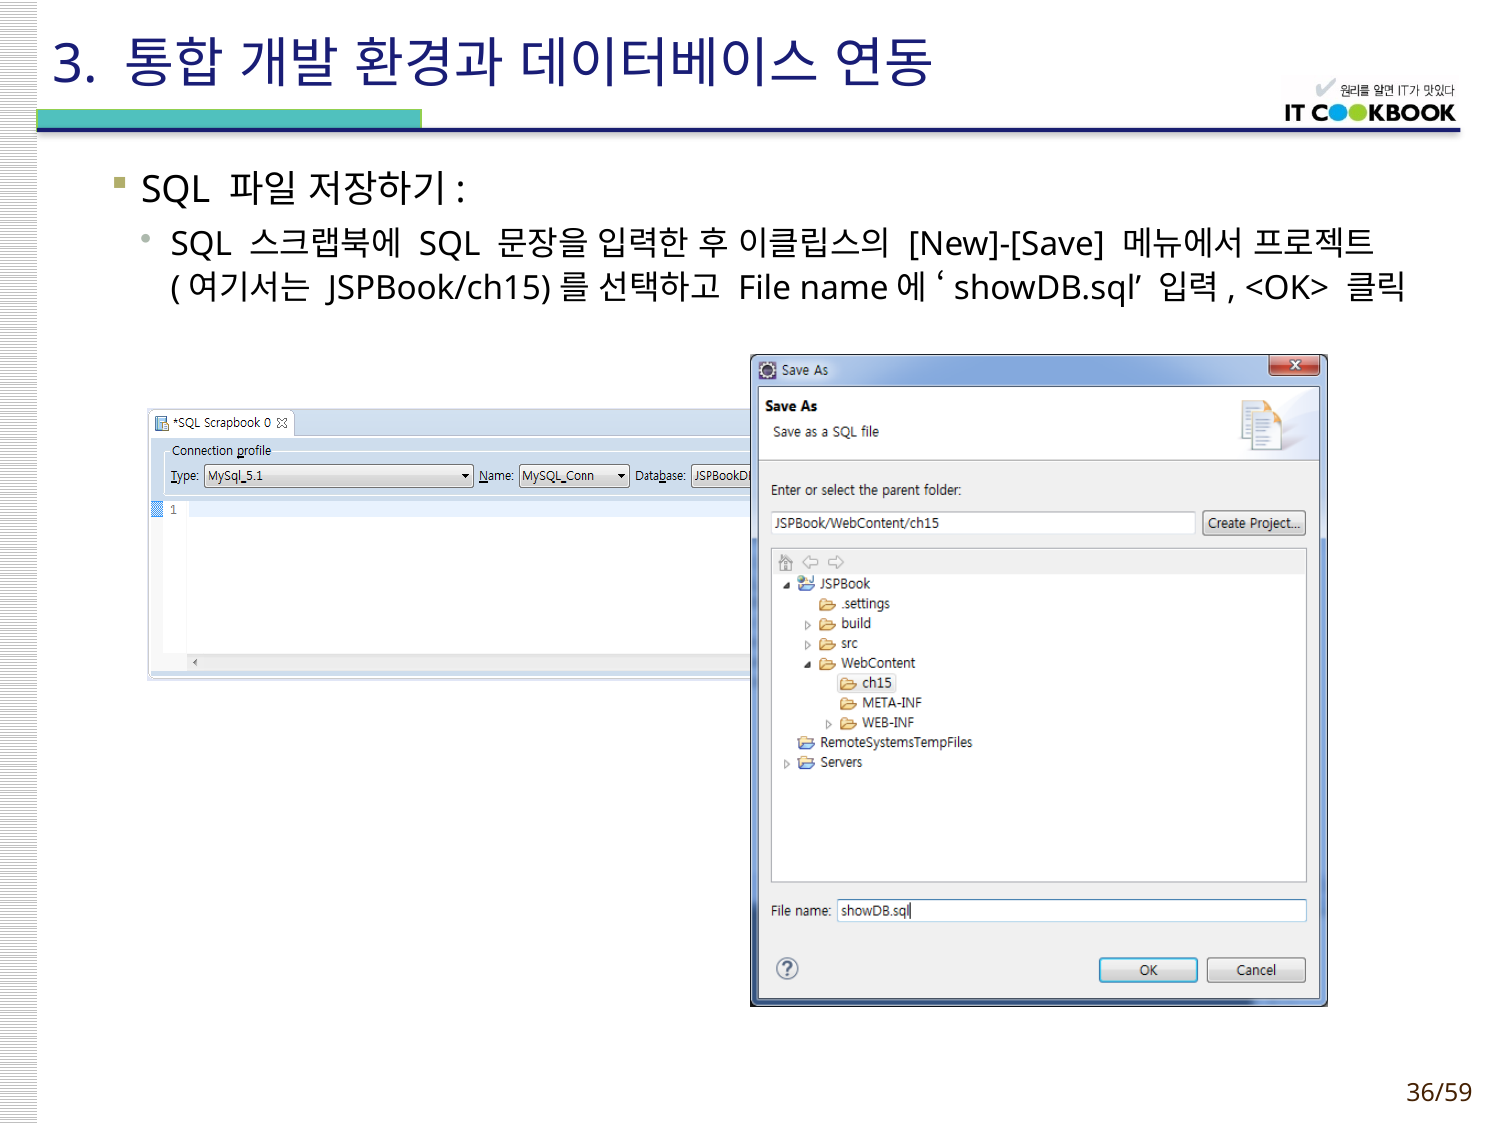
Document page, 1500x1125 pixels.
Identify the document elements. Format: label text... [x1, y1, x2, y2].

title 3. 통합 개발 환경과 데이터베이스 연동 [37, 13, 1278, 109]
picture [1281, 75, 1459, 123]
list SQL 파일 저장하기: SQL 스크랩북에 SQL 문장을 입력한 후 이클립스의 [New]-[Save] 메뉴에서 프로젝트 (여기서는 JSPBook/ch15)를 선택하고 File name에 ‘showDB.sql’ 입력, <OK> 클릭 [37, 152, 1463, 1091]
picture [147, 354, 1328, 1007]
